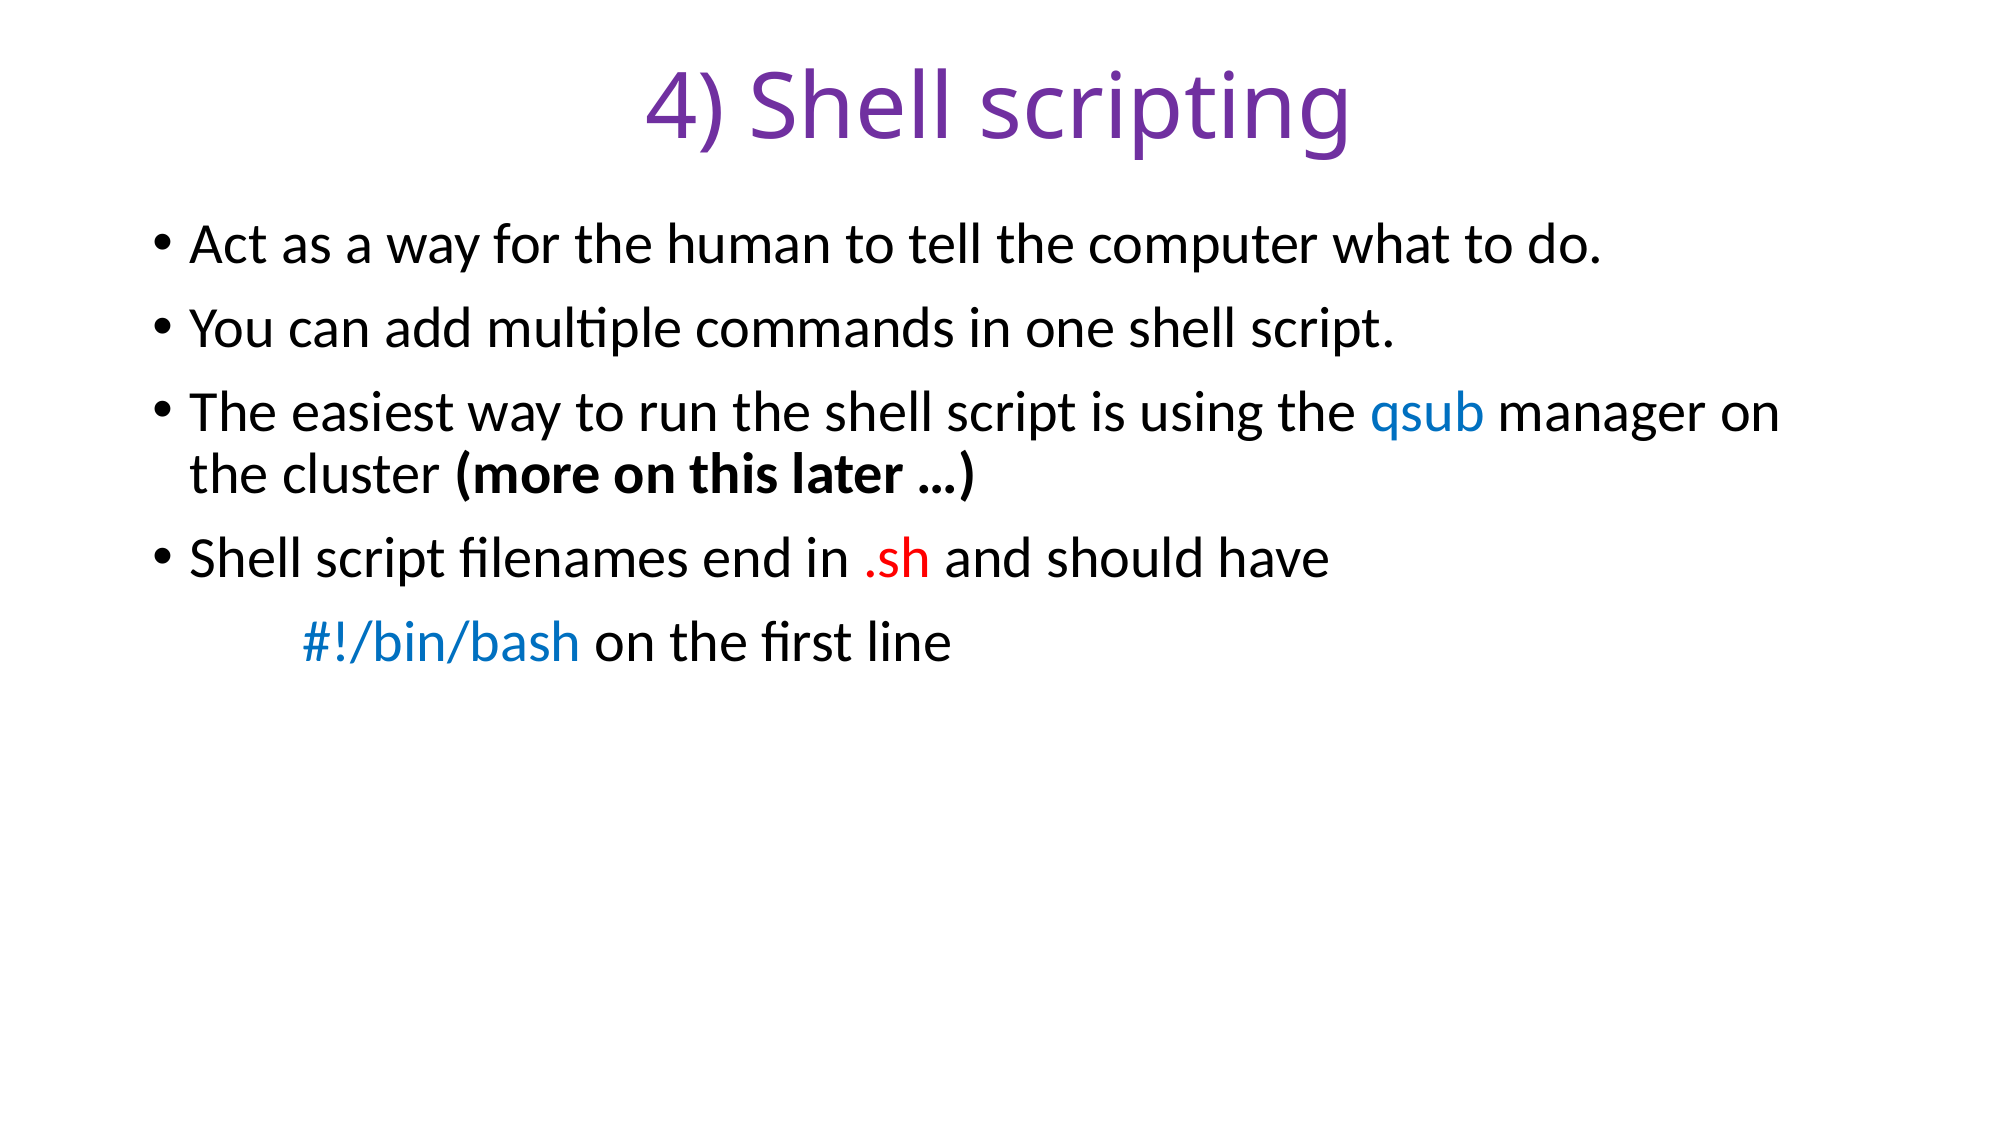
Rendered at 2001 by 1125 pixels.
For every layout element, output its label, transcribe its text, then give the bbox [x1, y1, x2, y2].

title 4) Shell scripting [137, 0, 1863, 205]
list Act as a way for the human to tell the computer what to do. You can add multiple commands in one shell script. The easiest way to run the shell script is using the qsub manager on the cluster (more on this later …) Shell script filenames end in .sh and should have #!/bin/bash on the first line [137, 205, 1863, 920]
